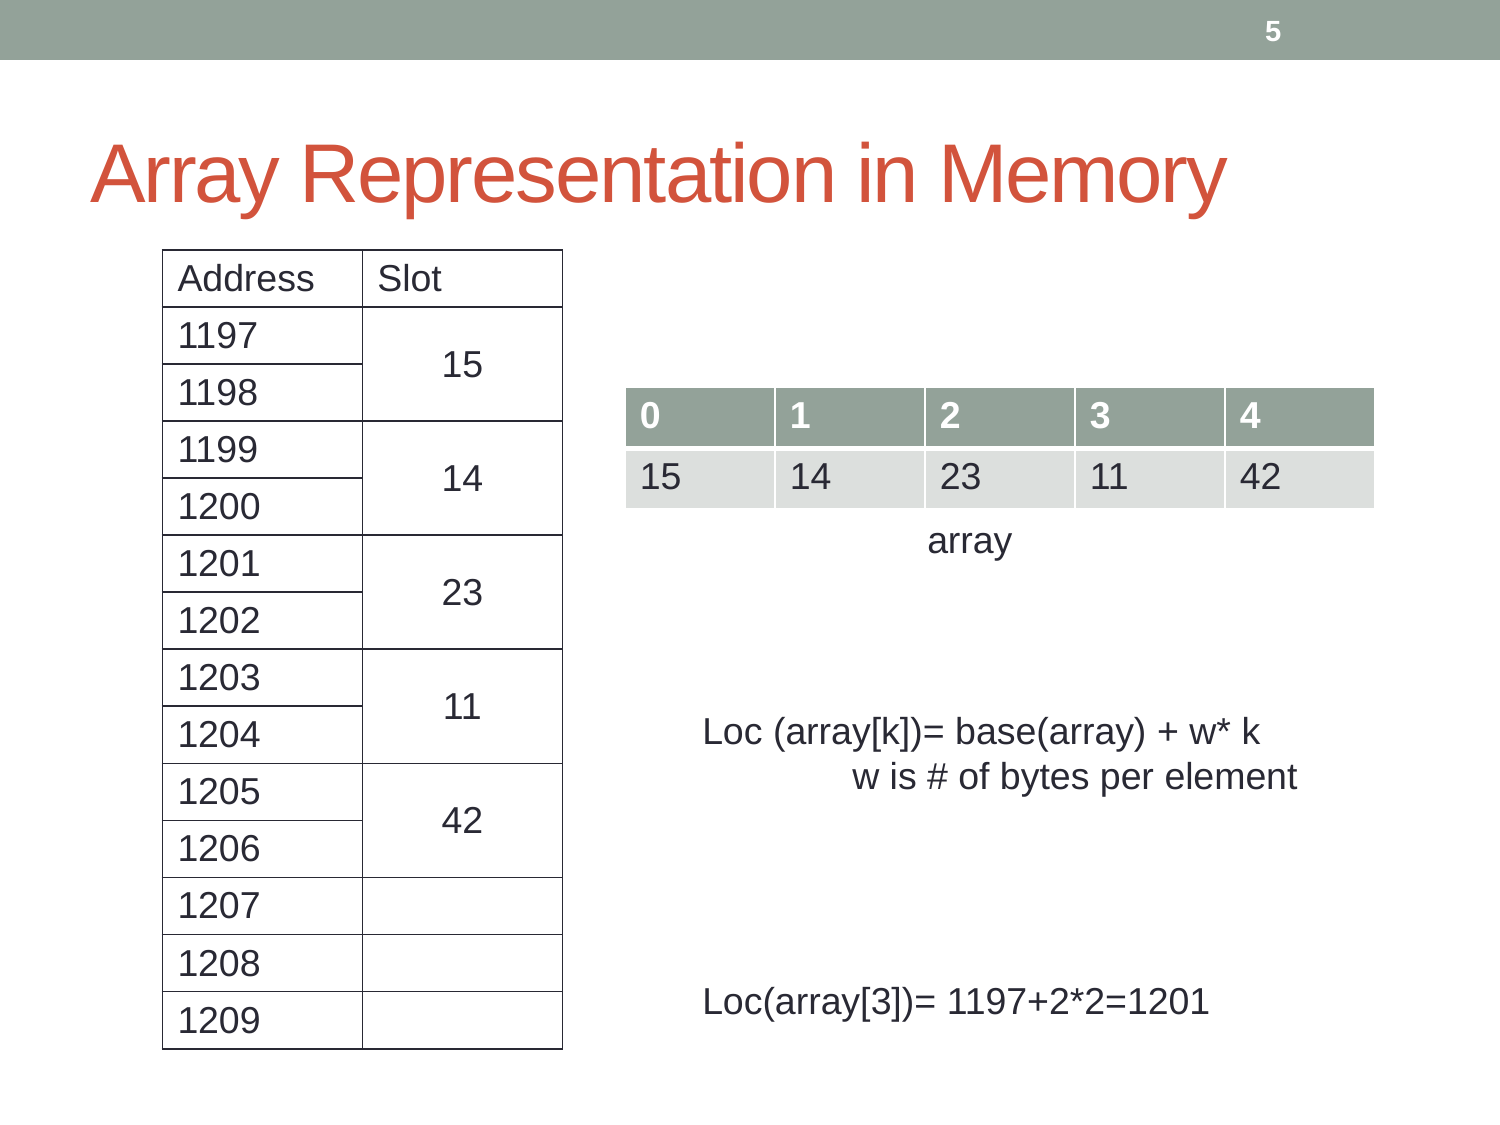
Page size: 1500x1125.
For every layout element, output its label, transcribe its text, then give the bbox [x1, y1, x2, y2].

table_cell 15 [626, 451, 774, 508]
table_cell 11 [1076, 451, 1224, 508]
table_cell 1199 [163, 422, 362, 477]
table_cell 14 [363, 422, 562, 534]
table_header 1 [776, 388, 924, 446]
text_box array [912, 509, 1088, 569]
table_cell 1208 [163, 935, 362, 991]
table_header 3 [1076, 388, 1224, 446]
table_cell 1203 [163, 650, 362, 705]
table_cell 42 [363, 764, 562, 877]
text_box Loc (array[k])= base(array) + w* k w is # of bytes per element Loc(array[3])= 1197+2*2=1201 [687, 699, 1425, 1030]
table_cell 15 [363, 308, 562, 420]
table_cell 23 [926, 451, 1074, 508]
table_cell 1206 [163, 821, 362, 877]
table_cell 42 [1226, 451, 1374, 508]
table_cell 14 [776, 451, 924, 508]
table_header Slot [363, 251, 562, 306]
slide_number 5 [1250, 3, 1425, 57]
table_cell 1204 [163, 707, 362, 763]
table_cell 1207 [163, 878, 362, 934]
table_header 2 [926, 388, 1074, 446]
table_cell 11 [363, 650, 562, 763]
table_cell 1200 [163, 479, 362, 534]
table_cell [363, 935, 562, 991]
table_cell 1209 [163, 992, 362, 1048]
table_header 4 [1226, 388, 1374, 446]
title Array Representation in Memory [75, 87, 1425, 250]
table_cell 1202 [163, 593, 362, 648]
table_cell [363, 992, 562, 1048]
table_cell 1201 [163, 536, 362, 591]
table_cell [363, 878, 562, 934]
table_cell 1197 [163, 308, 362, 363]
table_header 0 [626, 388, 774, 446]
table_cell 1205 [163, 764, 362, 820]
table_cell 23 [363, 536, 562, 648]
table_cell 1198 [163, 365, 362, 420]
table_header Address [163, 251, 362, 306]
